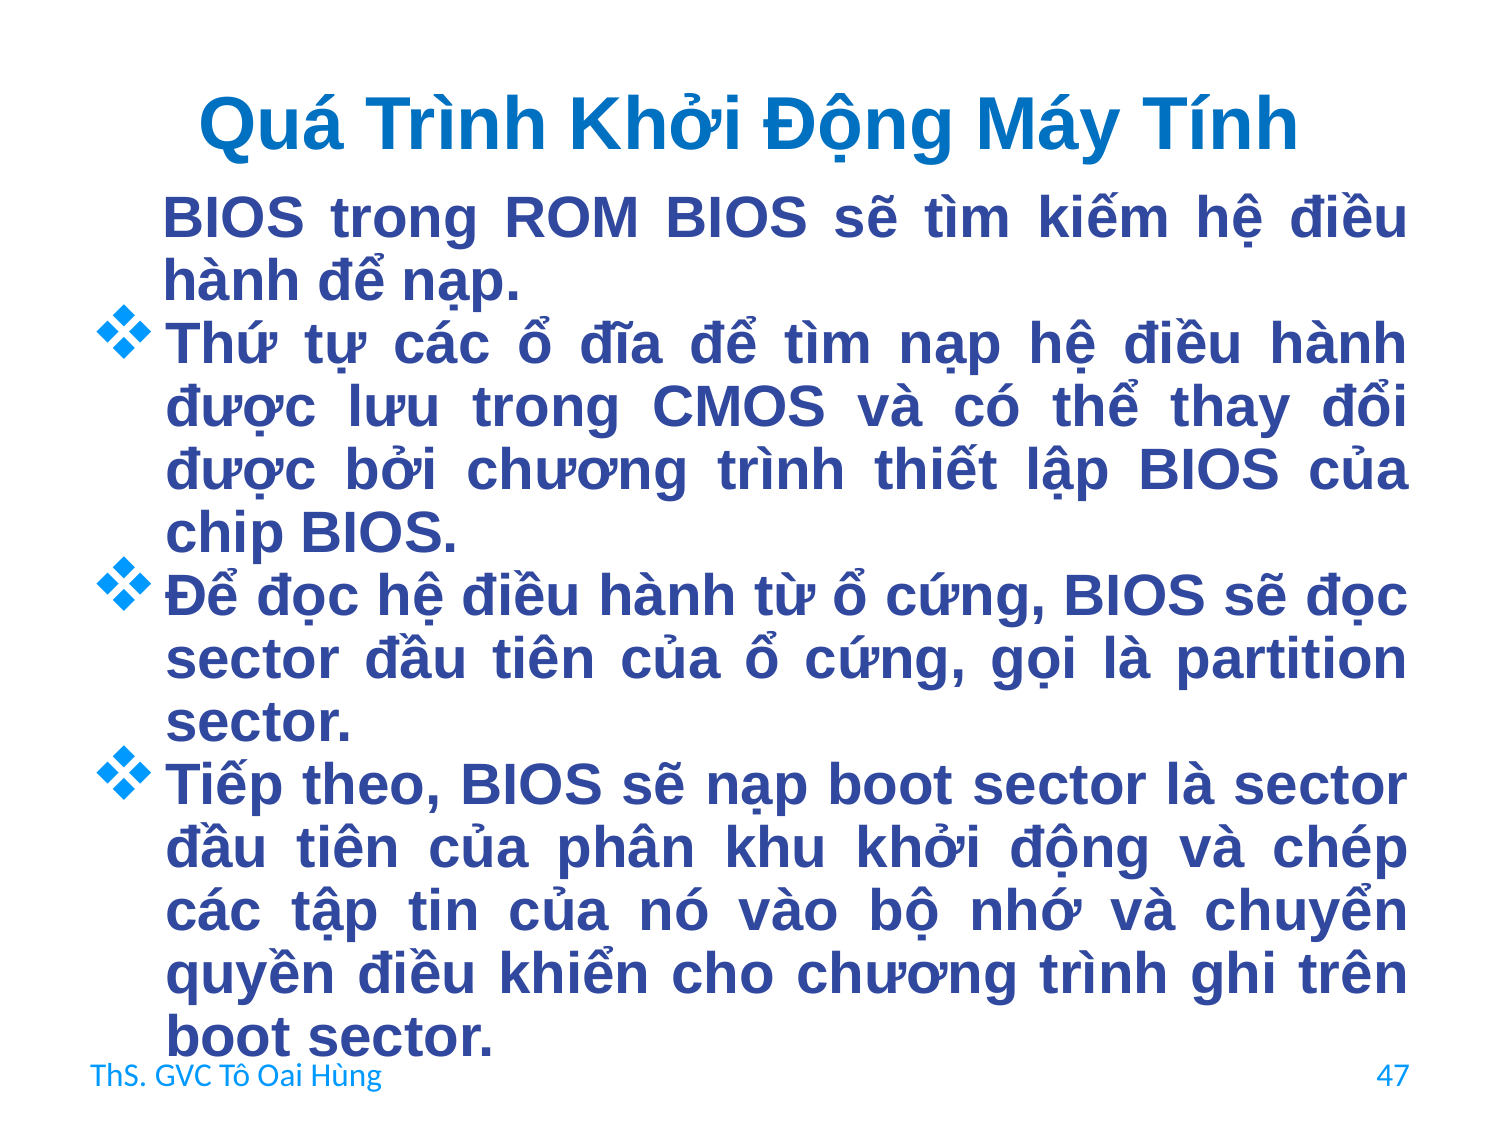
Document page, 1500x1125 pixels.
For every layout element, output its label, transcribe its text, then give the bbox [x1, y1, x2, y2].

title Quá Trình Khởi Động Máy Tính [75, 60, 1425, 179]
list BIOS trong ROM BIOS sẽ tìm kiếm hệ điều hành để nạp. Thứ tự các ổ đĩa để tìm nạp hệ điều hành được lưu trong CMOS và có thể thay đổi được bởi chương trình thiết lập BIOS của chip BIOS. Để đọc hệ điều hành từ ổ cứng, BIOS sẽ đọc sector đầu tiên của ổ cứng, gọi là partition sector. Tiếp theo, BIOS sẽ nạp boot sector là sector đầu tiên của phân khu khởi động và chép các tập tin của nó vào bộ nhớ và chuyển quyền điều khiển cho chương trình ghi trên boot sector. [75, 179, 1425, 1050]
slide_number 47 [1074, 1042, 1425, 1103]
slide_number ThS. GVC Tô Oai Hùng [75, 1042, 425, 1103]
